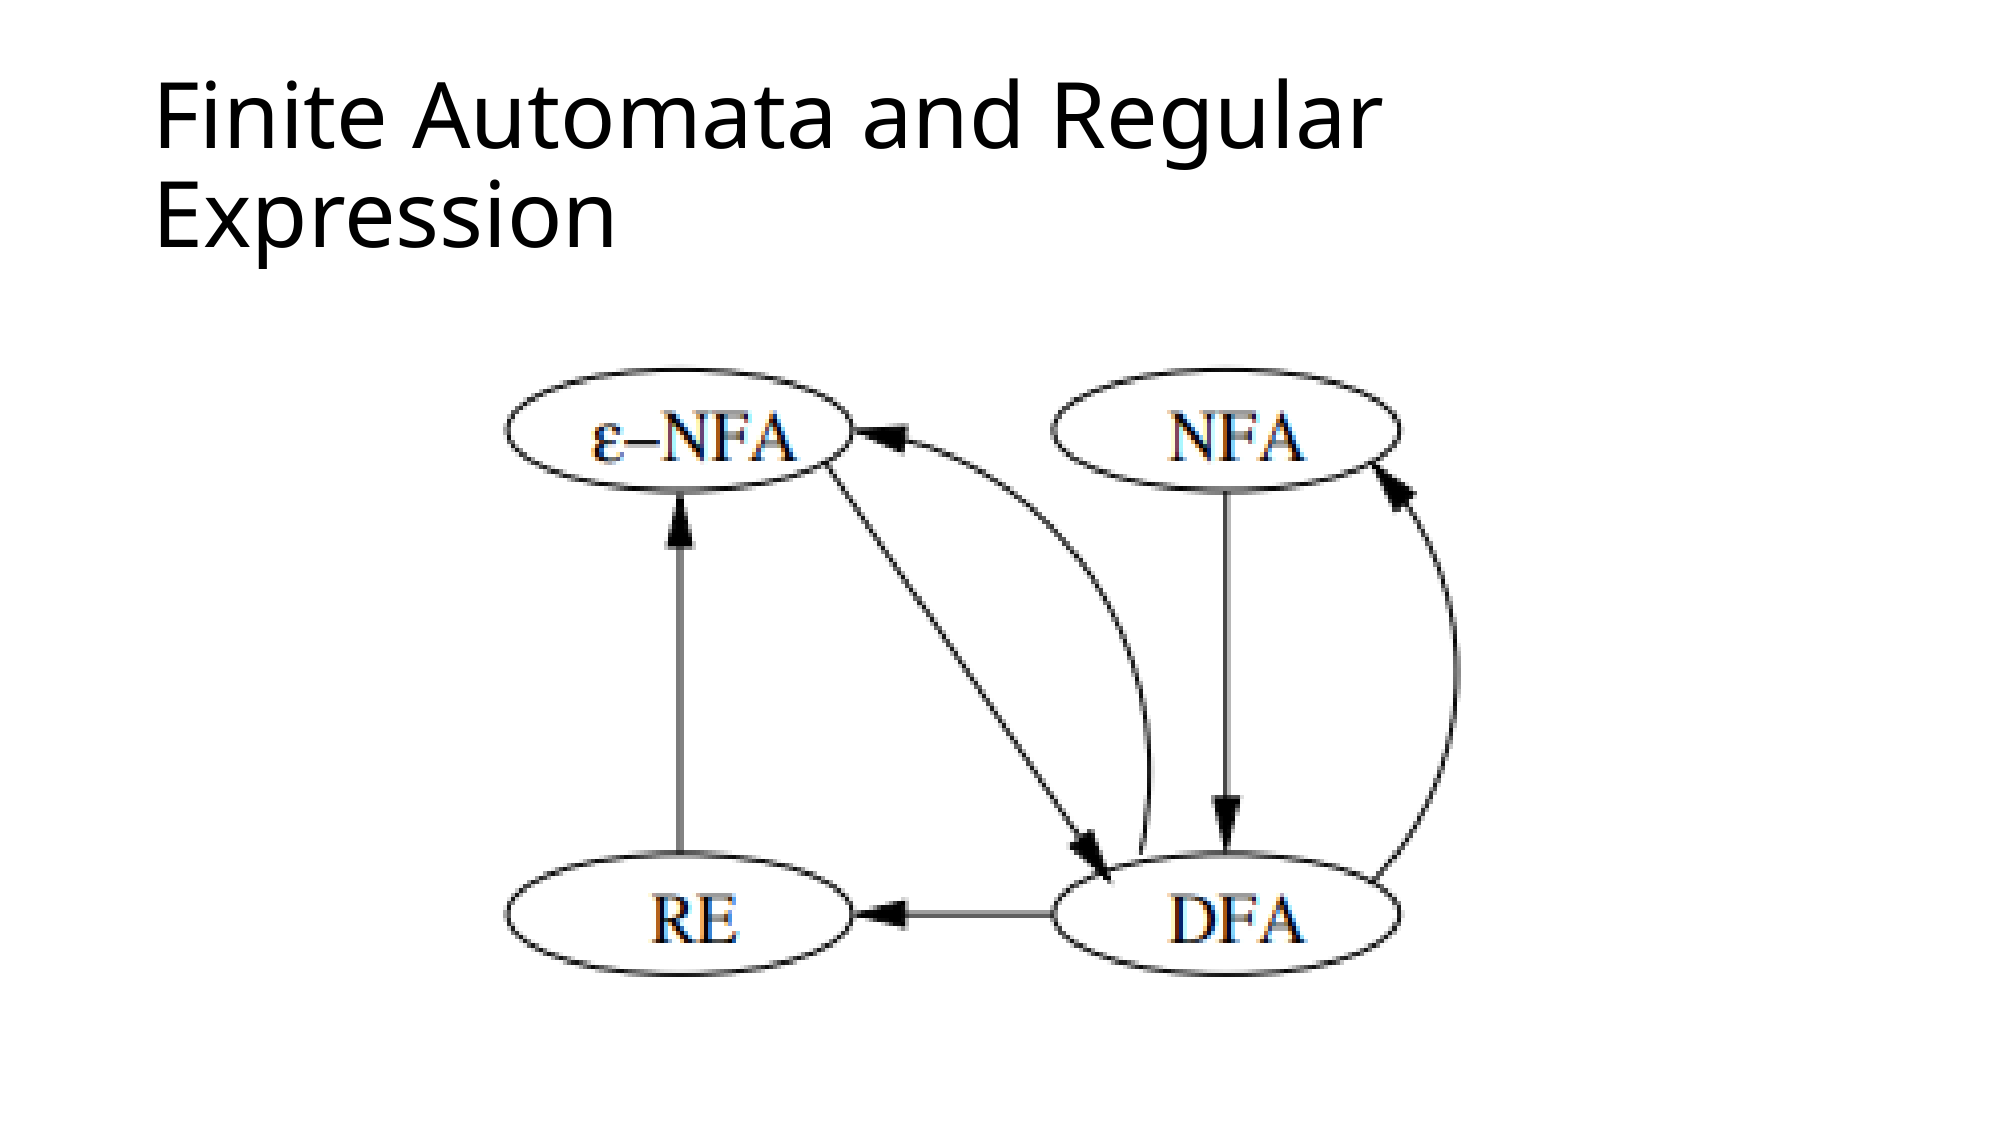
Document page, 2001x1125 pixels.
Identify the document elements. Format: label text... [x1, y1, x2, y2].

title Finite Automata and Regular Expression [137, 59, 1863, 278]
picture [442, 309, 1554, 1037]
